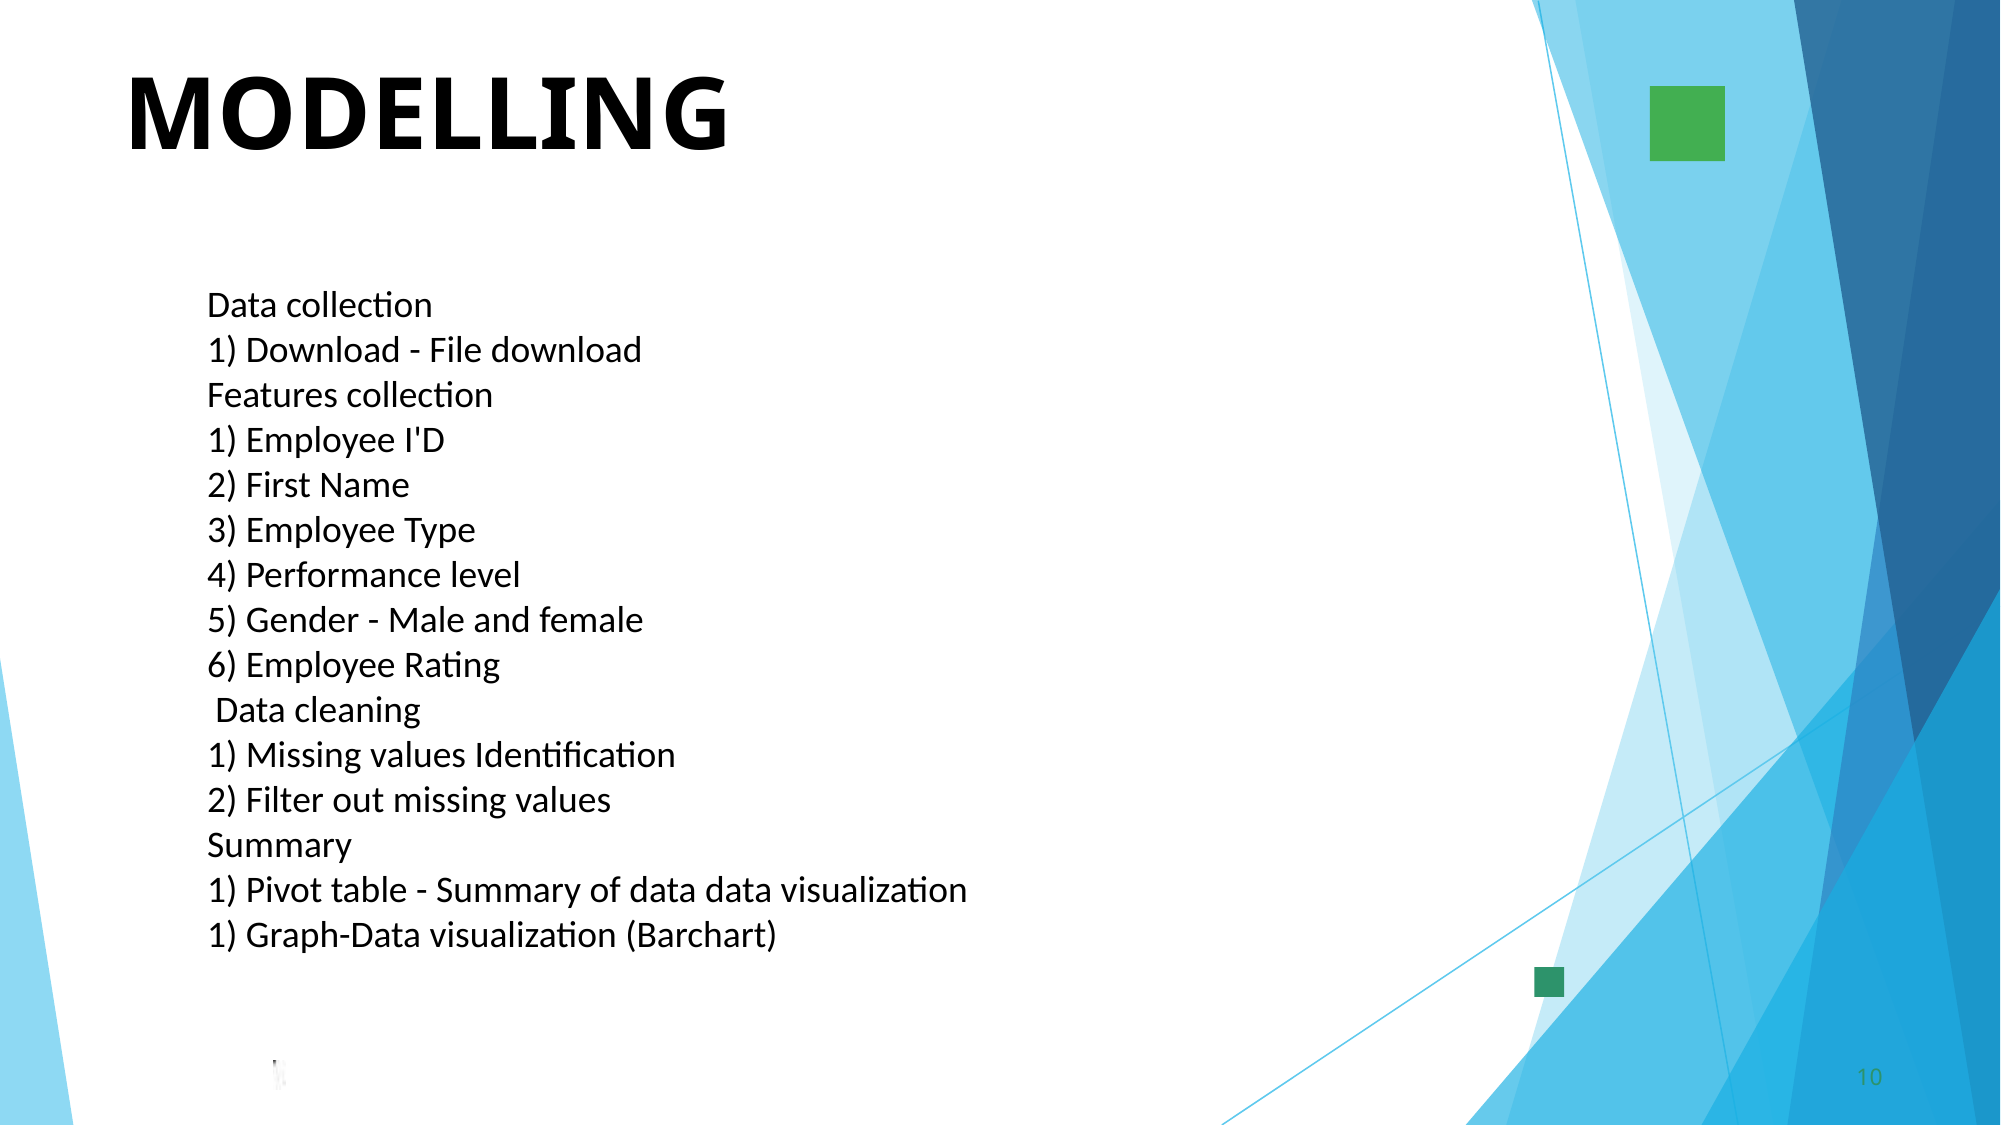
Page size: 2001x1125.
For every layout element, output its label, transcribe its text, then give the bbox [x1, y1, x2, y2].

picture [273, 1060, 287, 1091]
text_box [1649, 86, 1725, 162]
text_box Data collection 1) Download - File download Features collection 1) Employee I'D 2) First Name 3) Employee Type 4) Performance level 5) Gender - Male and female 6) Employee Rating Data cleaning 1) Missing values Identification 2) Filter out missing values Summary 1) Pivot table - Summary of data data visualization 1) Graph-Data visualization (Barchart) [192, 273, 1535, 1008]
text_box 10 [1849, 1061, 1888, 1095]
text_box MODELLING [121, 47, 864, 170]
text_box [1535, 967, 1565, 997]
